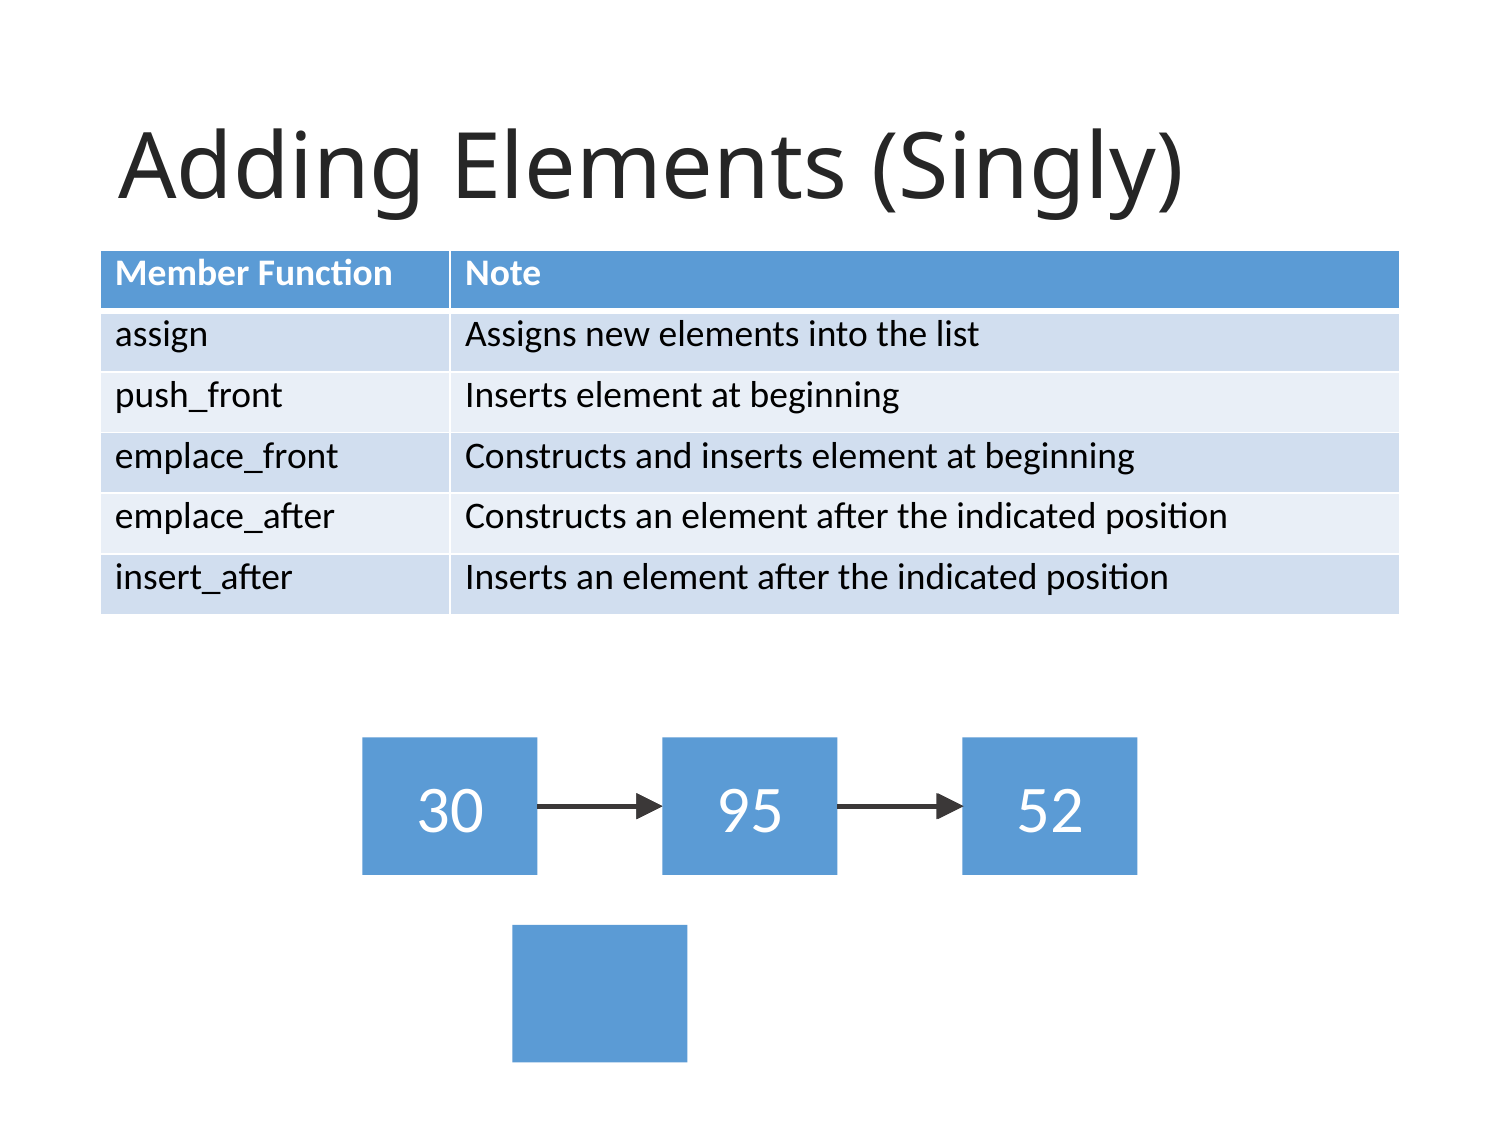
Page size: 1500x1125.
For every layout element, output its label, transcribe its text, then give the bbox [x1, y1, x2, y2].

table_cell Assigns new elements into the list [451, 314, 1399, 371]
text_box 30 [361, 736, 538, 876]
table_cell assign [101, 314, 449, 371]
table_cell Inserts an element after the indicated position [451, 555, 1399, 614]
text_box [662, 737, 1138, 875]
table_cell Constructs and inserts element at beginning [451, 433, 1399, 492]
title Adding Elements (Singly) [103, 59, 1397, 249]
table_cell insert_after [101, 555, 449, 614]
table_cell Inserts element at beginning [451, 373, 1399, 432]
text_box [511, 924, 688, 1063]
table_cell push_front [101, 373, 449, 432]
table_header Note [451, 251, 1399, 308]
table_header Member Function [101, 251, 449, 308]
table_cell emplace_front [101, 433, 449, 492]
table_cell emplace_after [101, 494, 449, 553]
table_cell Constructs an element after the indicated position [451, 494, 1399, 553]
